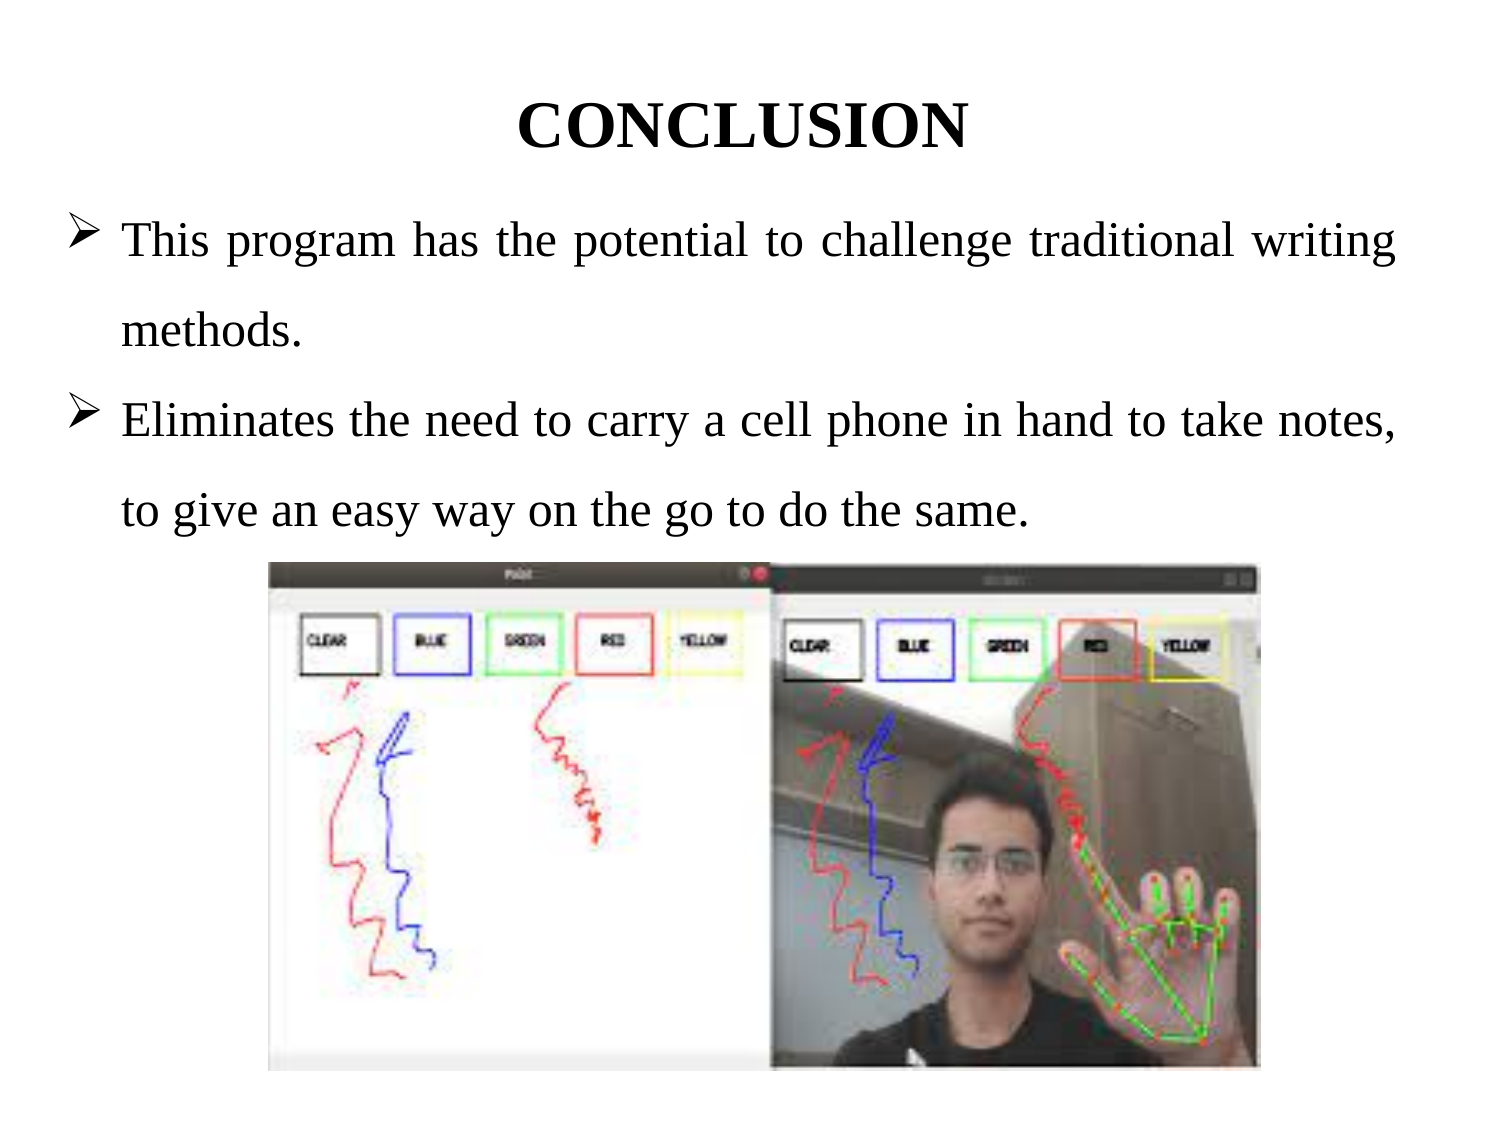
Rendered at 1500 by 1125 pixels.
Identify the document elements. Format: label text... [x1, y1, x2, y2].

text_box This program has the potential to challenge traditional writing methods. Eliminates the need to carry a cell phone in hand to take notes, to give an easy way on the go to do the same. [49, 169, 1413, 604]
text_box CONCLUSION [502, 73, 985, 168]
picture [267, 562, 1261, 1071]
